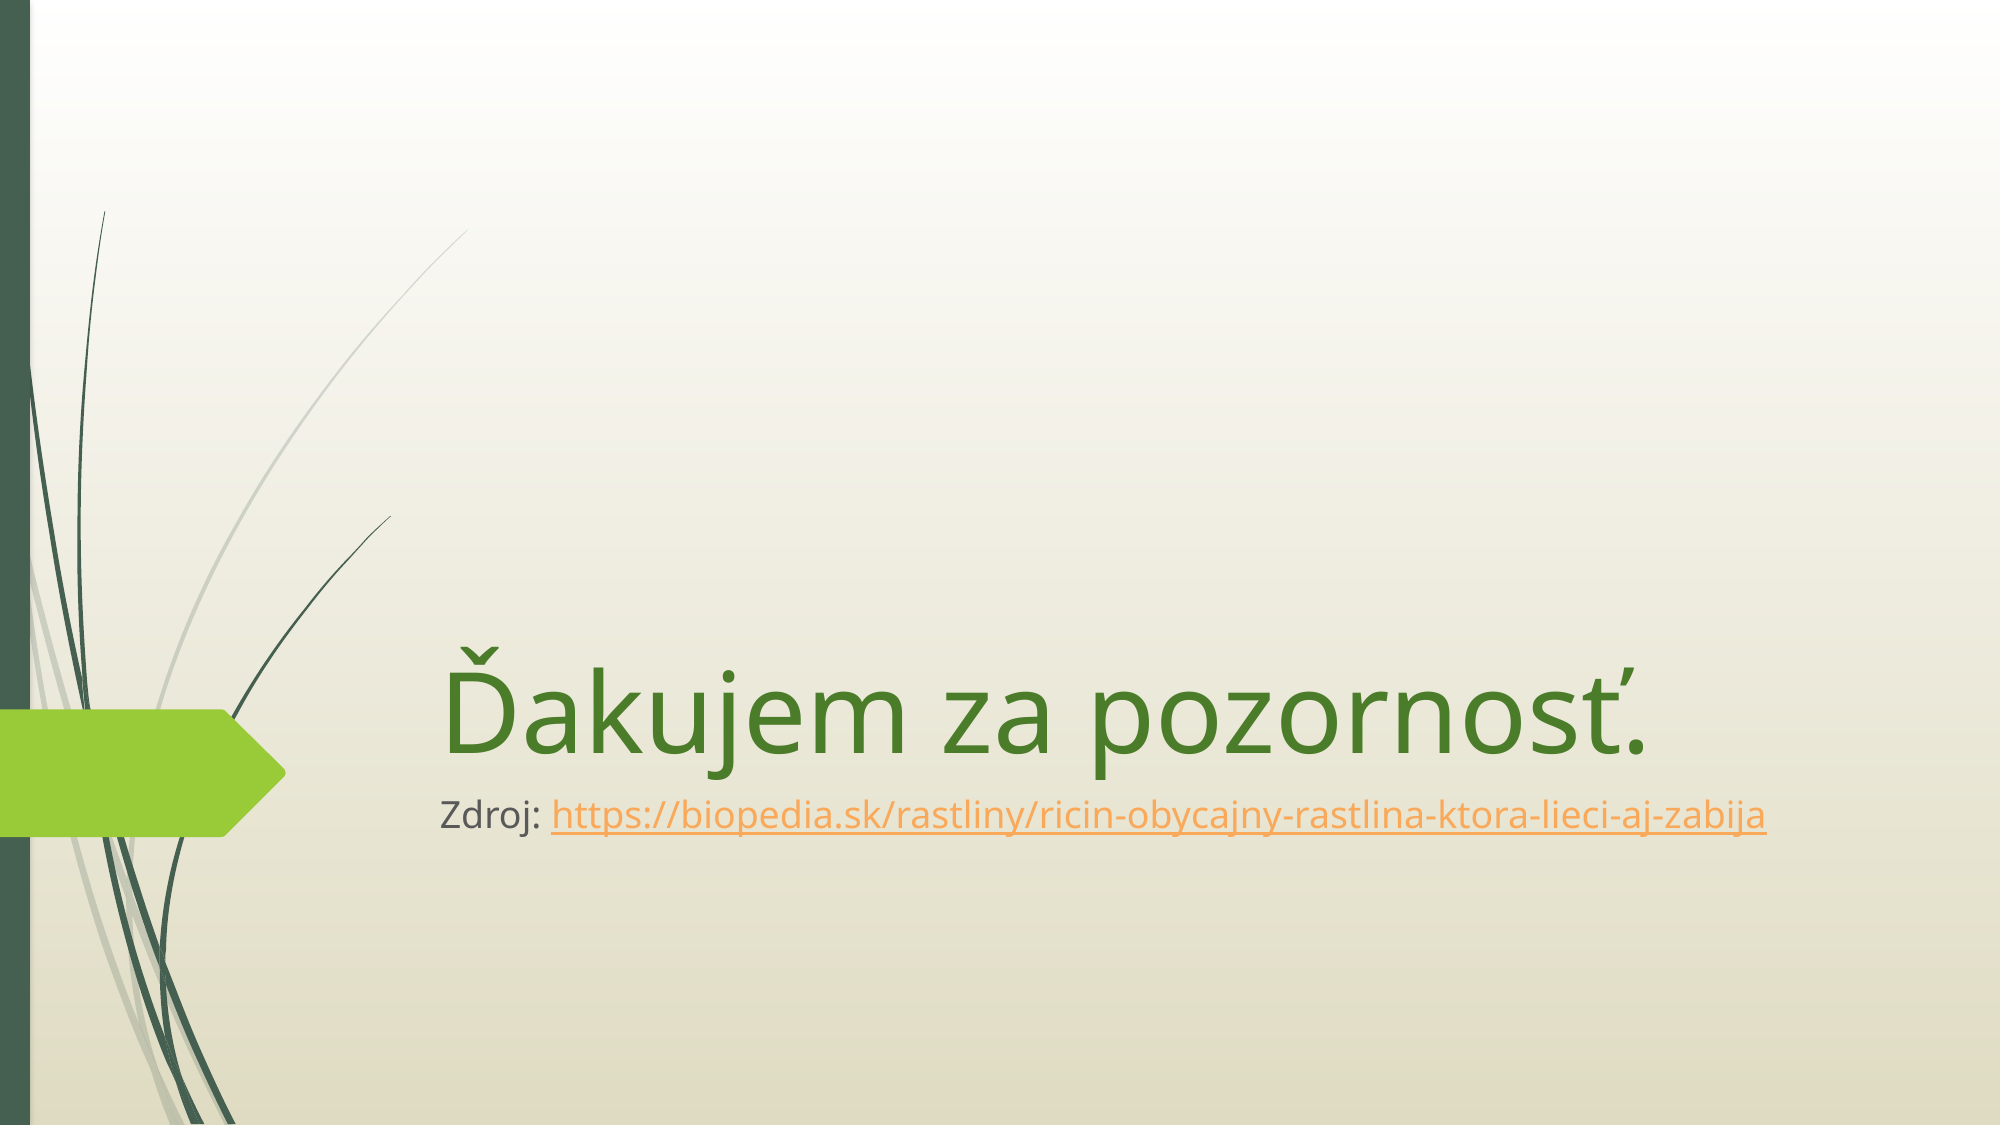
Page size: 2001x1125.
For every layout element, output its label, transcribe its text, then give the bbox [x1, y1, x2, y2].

subtitle Zdroj: https://biopedia.sk/rastliny/ricin-obycajny-rastlina-ktora-lieci-aj-zabija [424, 783, 1888, 969]
title Ďakujem za pozornosť. [424, 412, 1888, 783]
